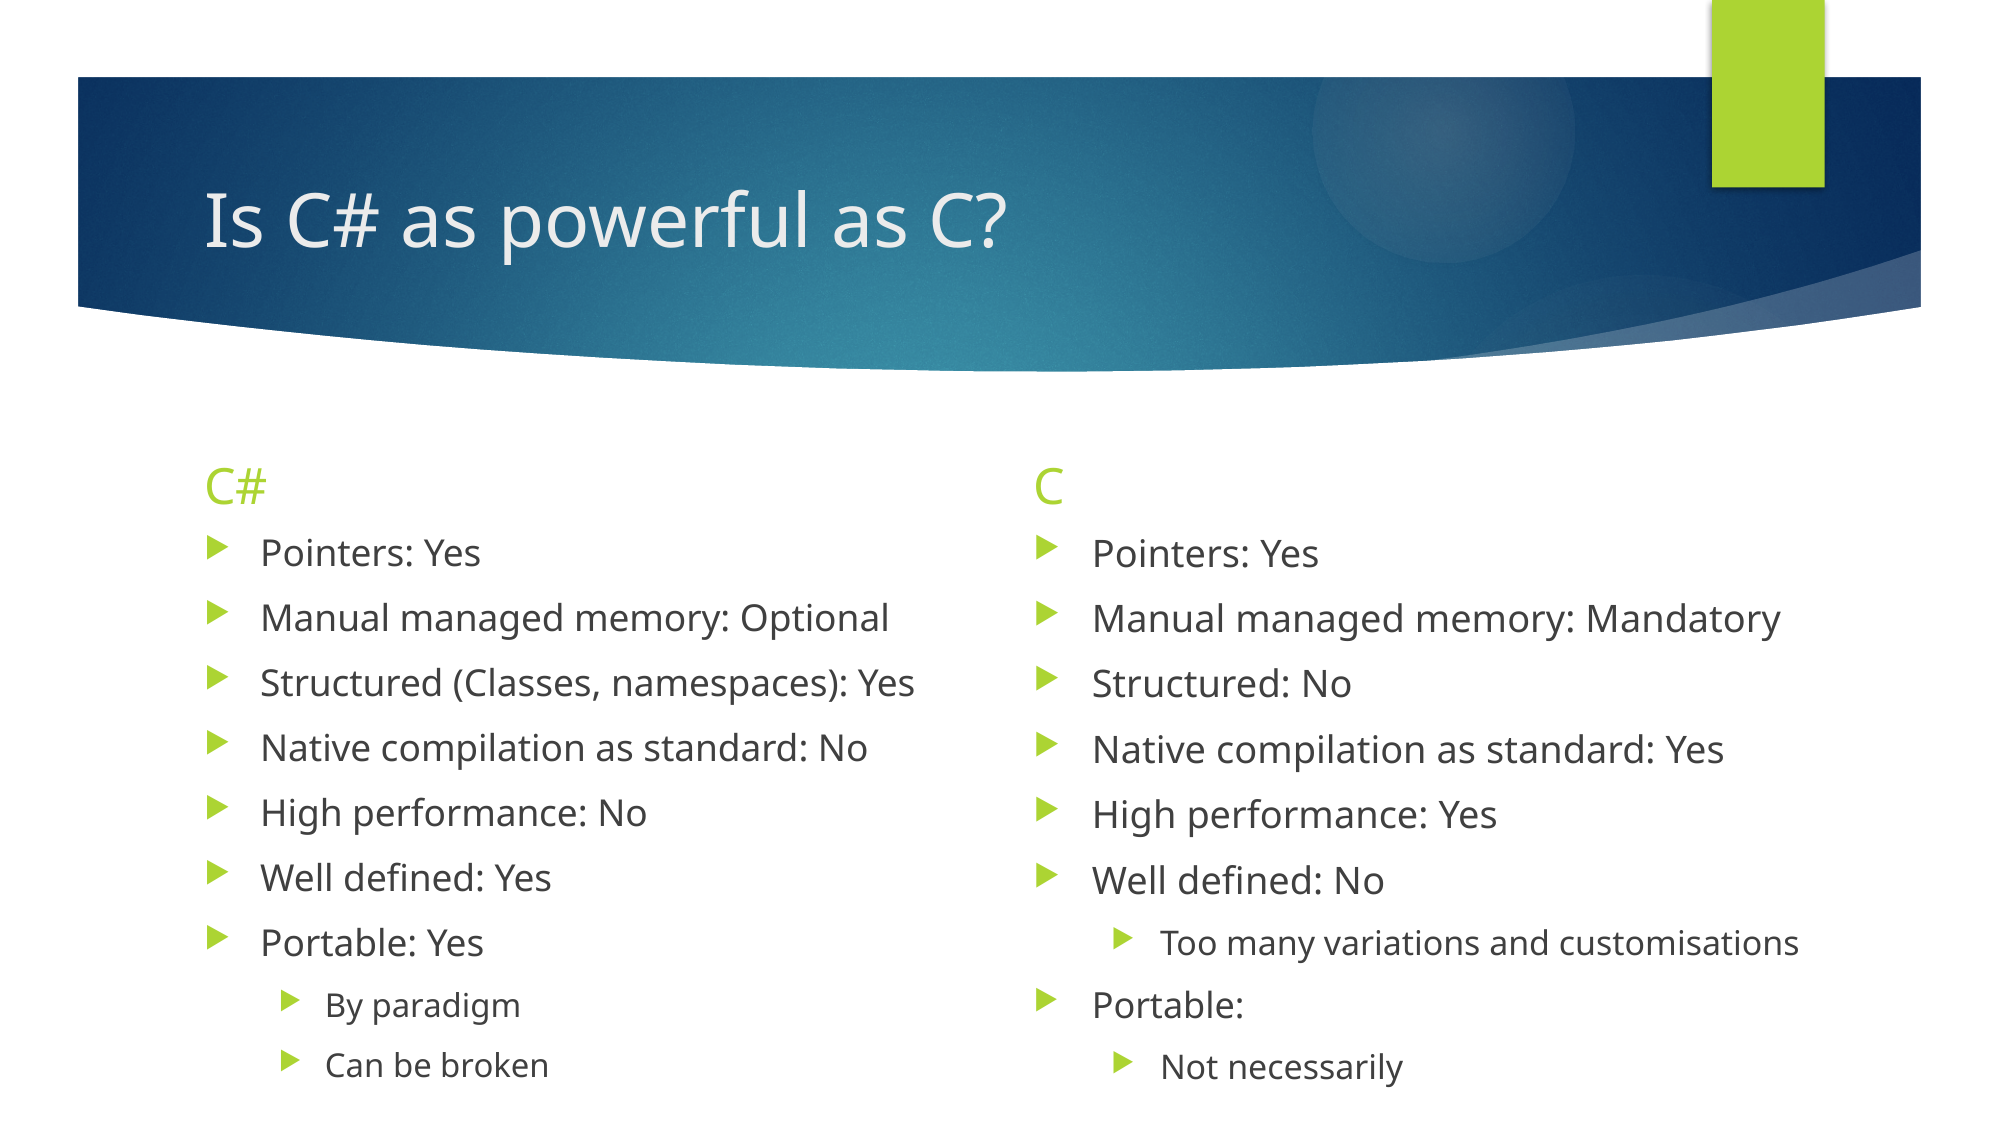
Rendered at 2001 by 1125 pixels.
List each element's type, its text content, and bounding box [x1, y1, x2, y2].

list Pointers: Yes Manual managed memory: Optional Structured (Classes, namespaces): Yes Native compilation as standard: No High performance: No Well defined: Yes Portable: Yes By paradigm Can be broken [189, 521, 981, 1096]
title Is C# as powerful as C? [189, 159, 1627, 276]
list C# [189, 427, 981, 521]
list C [1018, 427, 1810, 521]
list Pointers: Yes Manual managed memory: Mandatory Structured: No Native compilation as standard: Yes High performance: Yes Well defined: No Too many variations and customisations Portable: Not necessarily [1018, 521, 1889, 1096]
